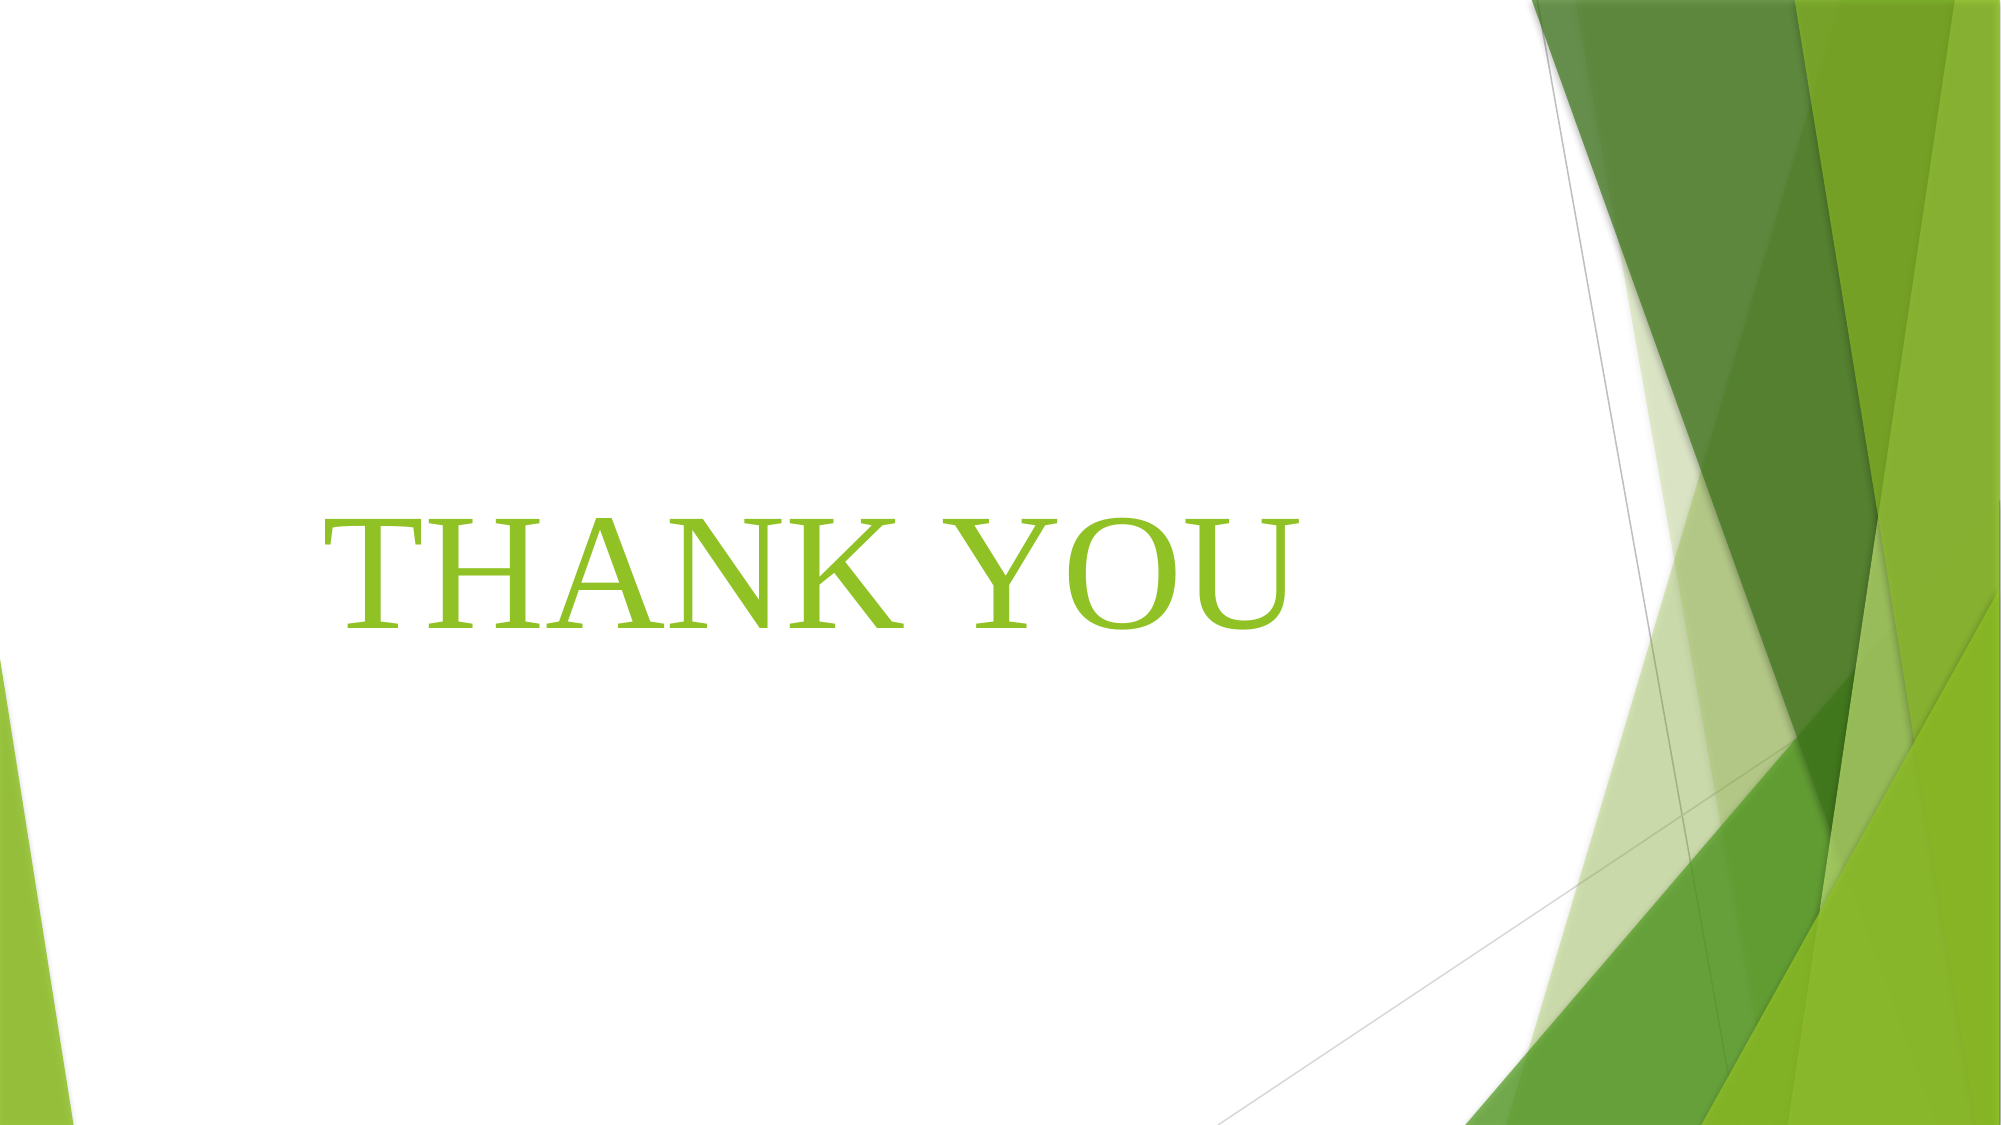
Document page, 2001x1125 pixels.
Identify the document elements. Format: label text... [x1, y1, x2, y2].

text_box THANK YOU [307, 454, 1546, 670]
